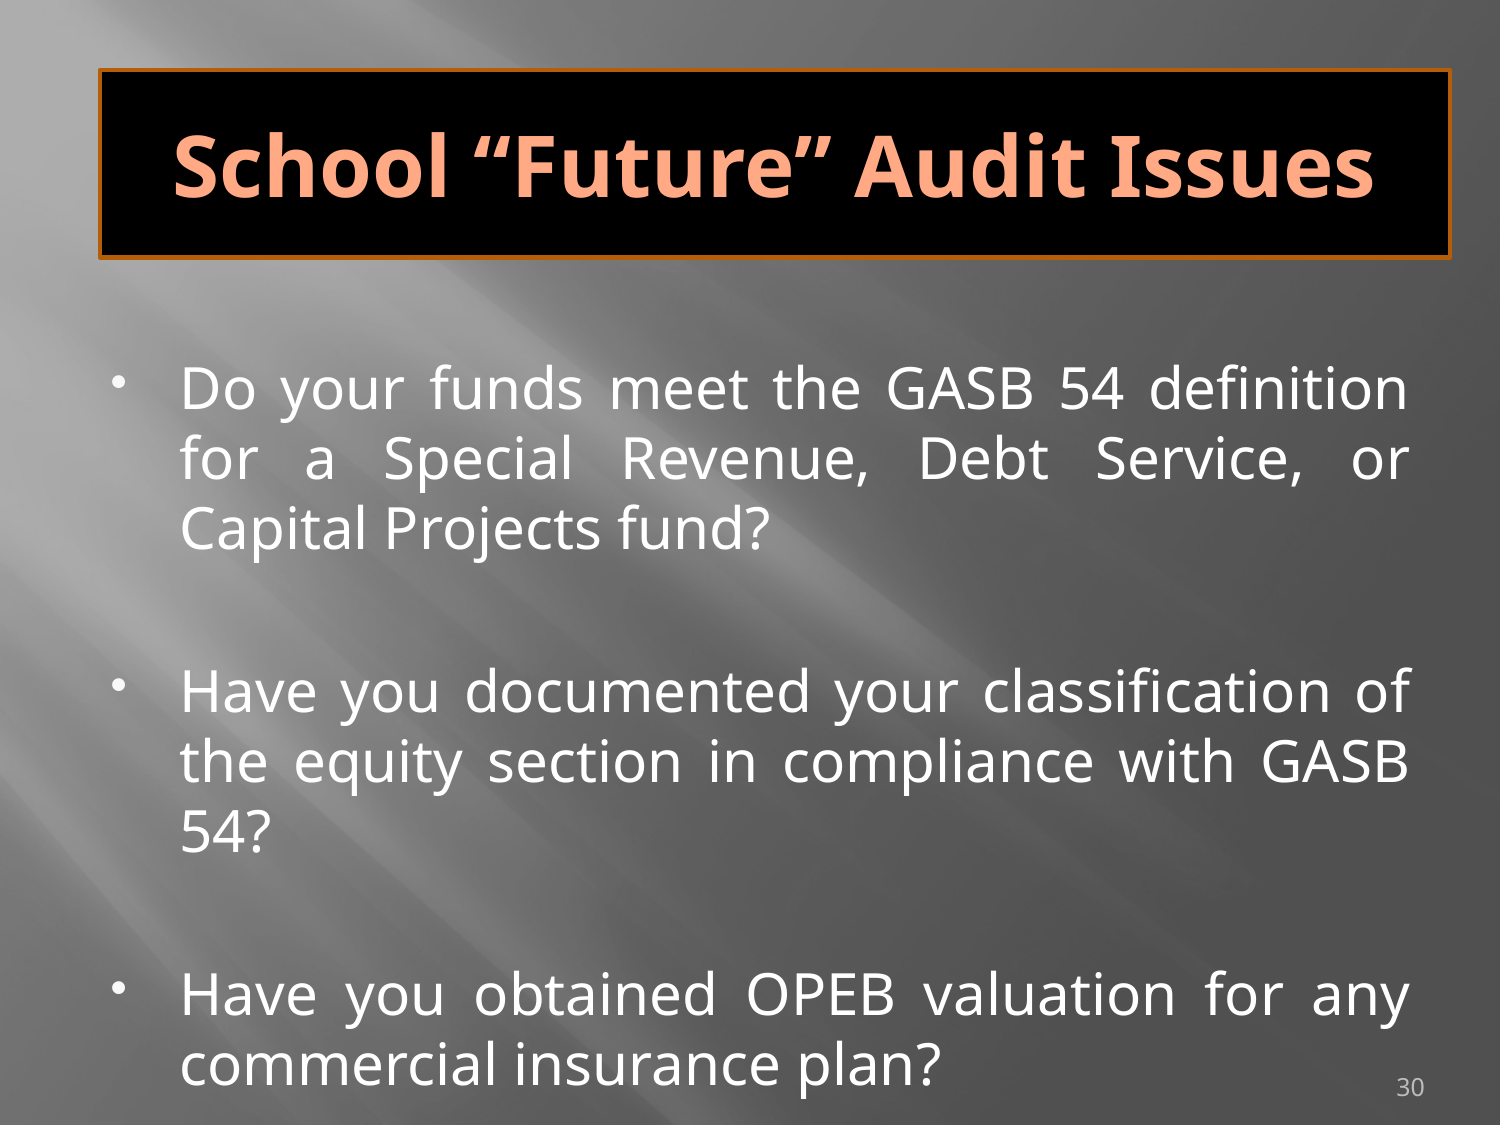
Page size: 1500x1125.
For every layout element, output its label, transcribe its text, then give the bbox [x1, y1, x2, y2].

text_box School “Future” Audit Issues [99, 70, 1450, 258]
slide_number 30 [1299, 1052, 1425, 1113]
title Future Audit Issues [75, 45, 1425, 233]
list Do your funds meet the GASB 54 definition for a Special Revenue, Debt Service, or Capital Projects fund? Have you documented your classification of the equity section in compliance with GASB 54? Have you obtained OPEB valuation for any commercial insurance plan? [75, 262, 1425, 1125]
